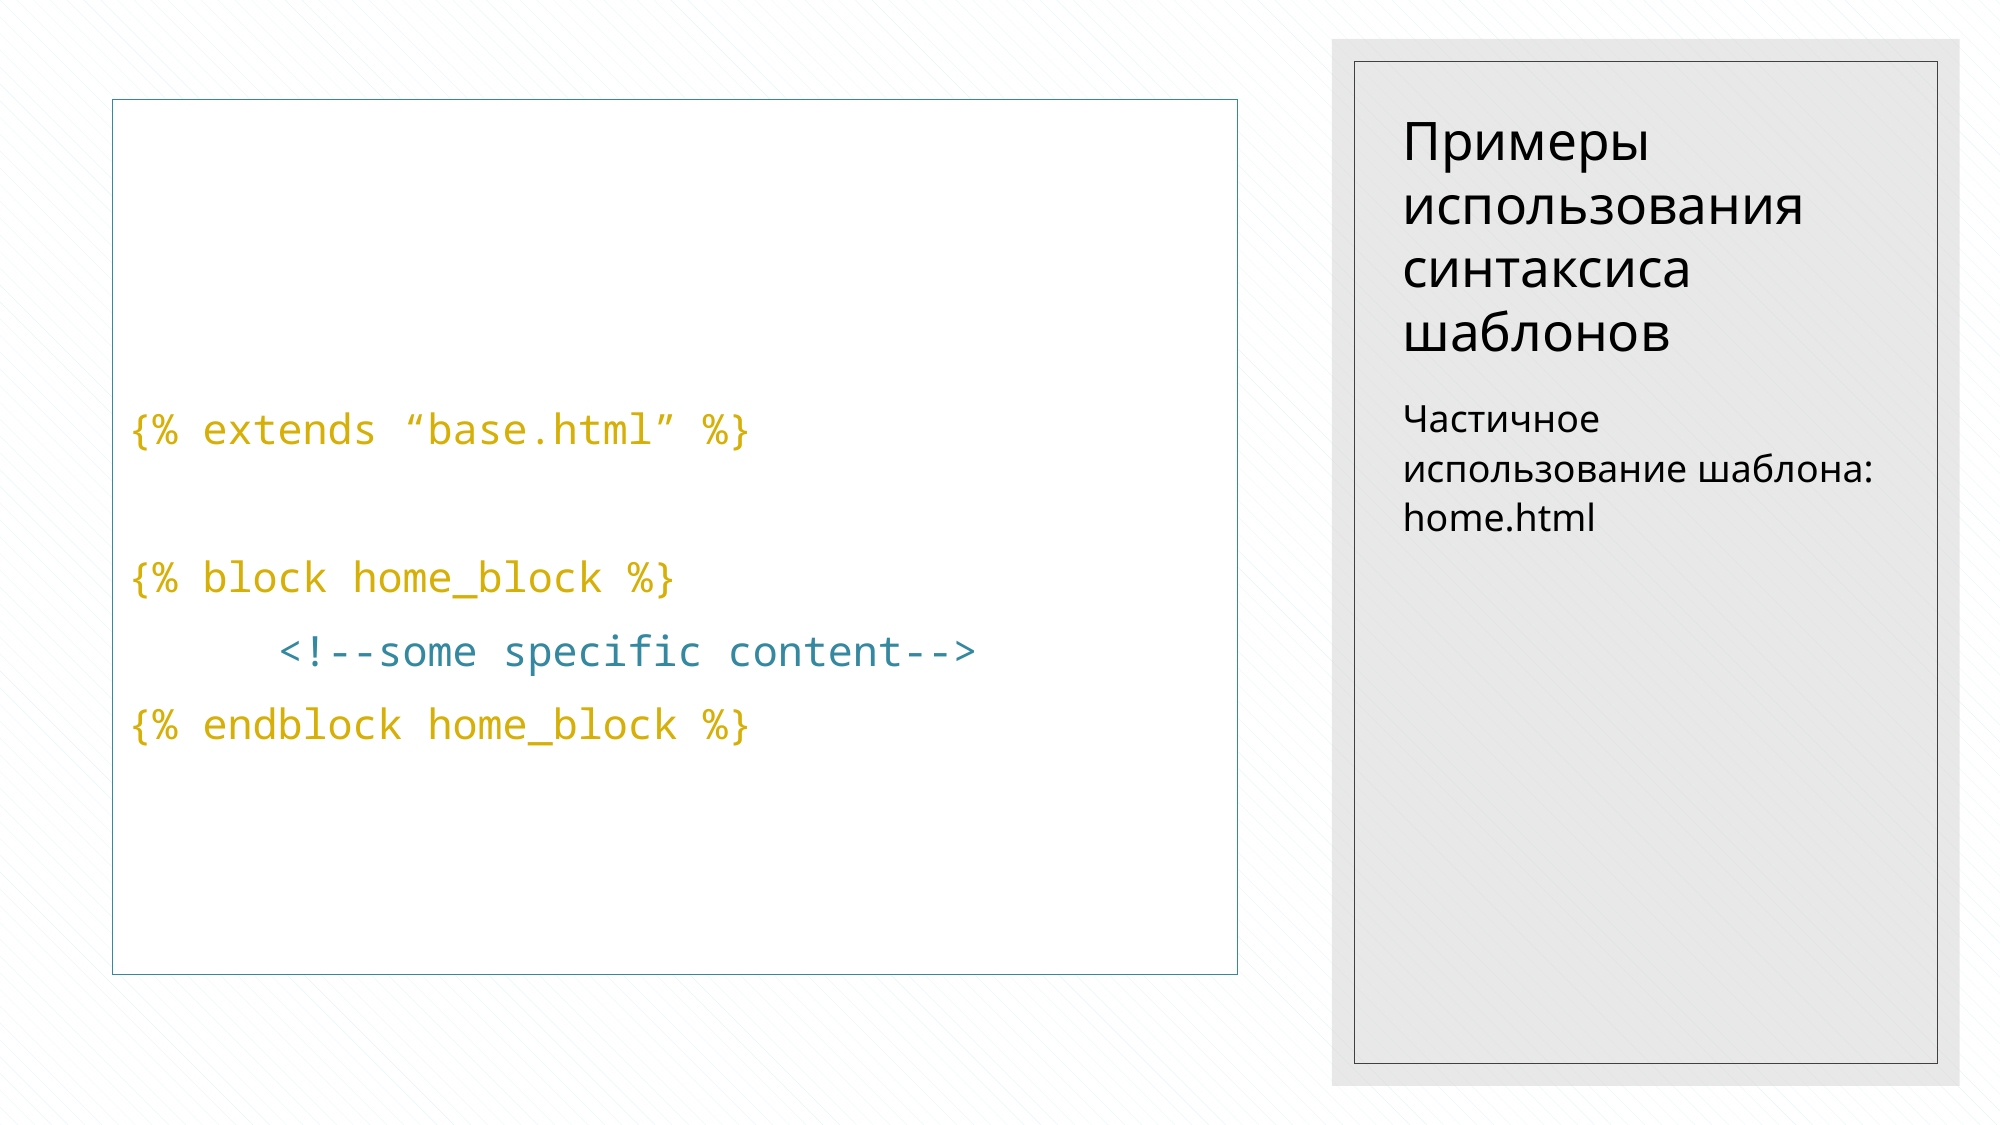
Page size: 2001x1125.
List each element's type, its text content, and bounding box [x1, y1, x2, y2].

list Частичное использование шаблона: home.html [1387, 383, 1907, 975]
list {% extends “base.html” %} {% block home_block %} <!--some specific content--> {% endblock home_block %} [112, 99, 1238, 975]
title Примеры использования синтаксиса шаблонов [1387, 99, 1907, 370]
